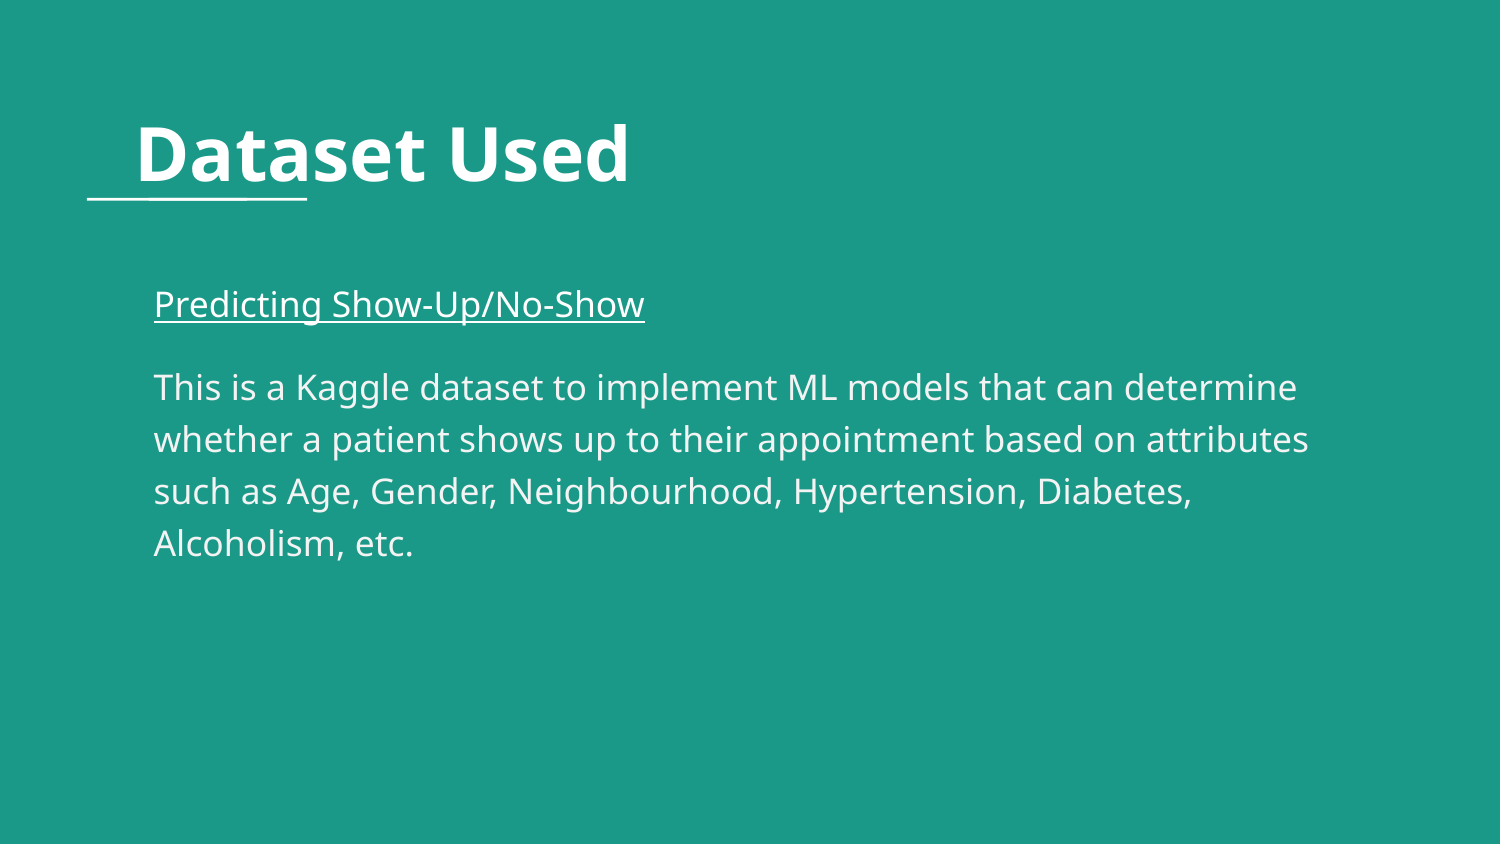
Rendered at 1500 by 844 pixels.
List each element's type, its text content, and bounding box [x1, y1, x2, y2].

title Dataset Used [119, 86, 1381, 336]
text_box Predicting Show-Up/No-Show This is a Kaggle dataset to implement ML models that can determine whether a patient shows up to their appointment based on attributes such as Age, Gender, Neighbourhood, Hypertension, Diabetes, Alcoholism, etc. [138, 256, 1410, 672]
